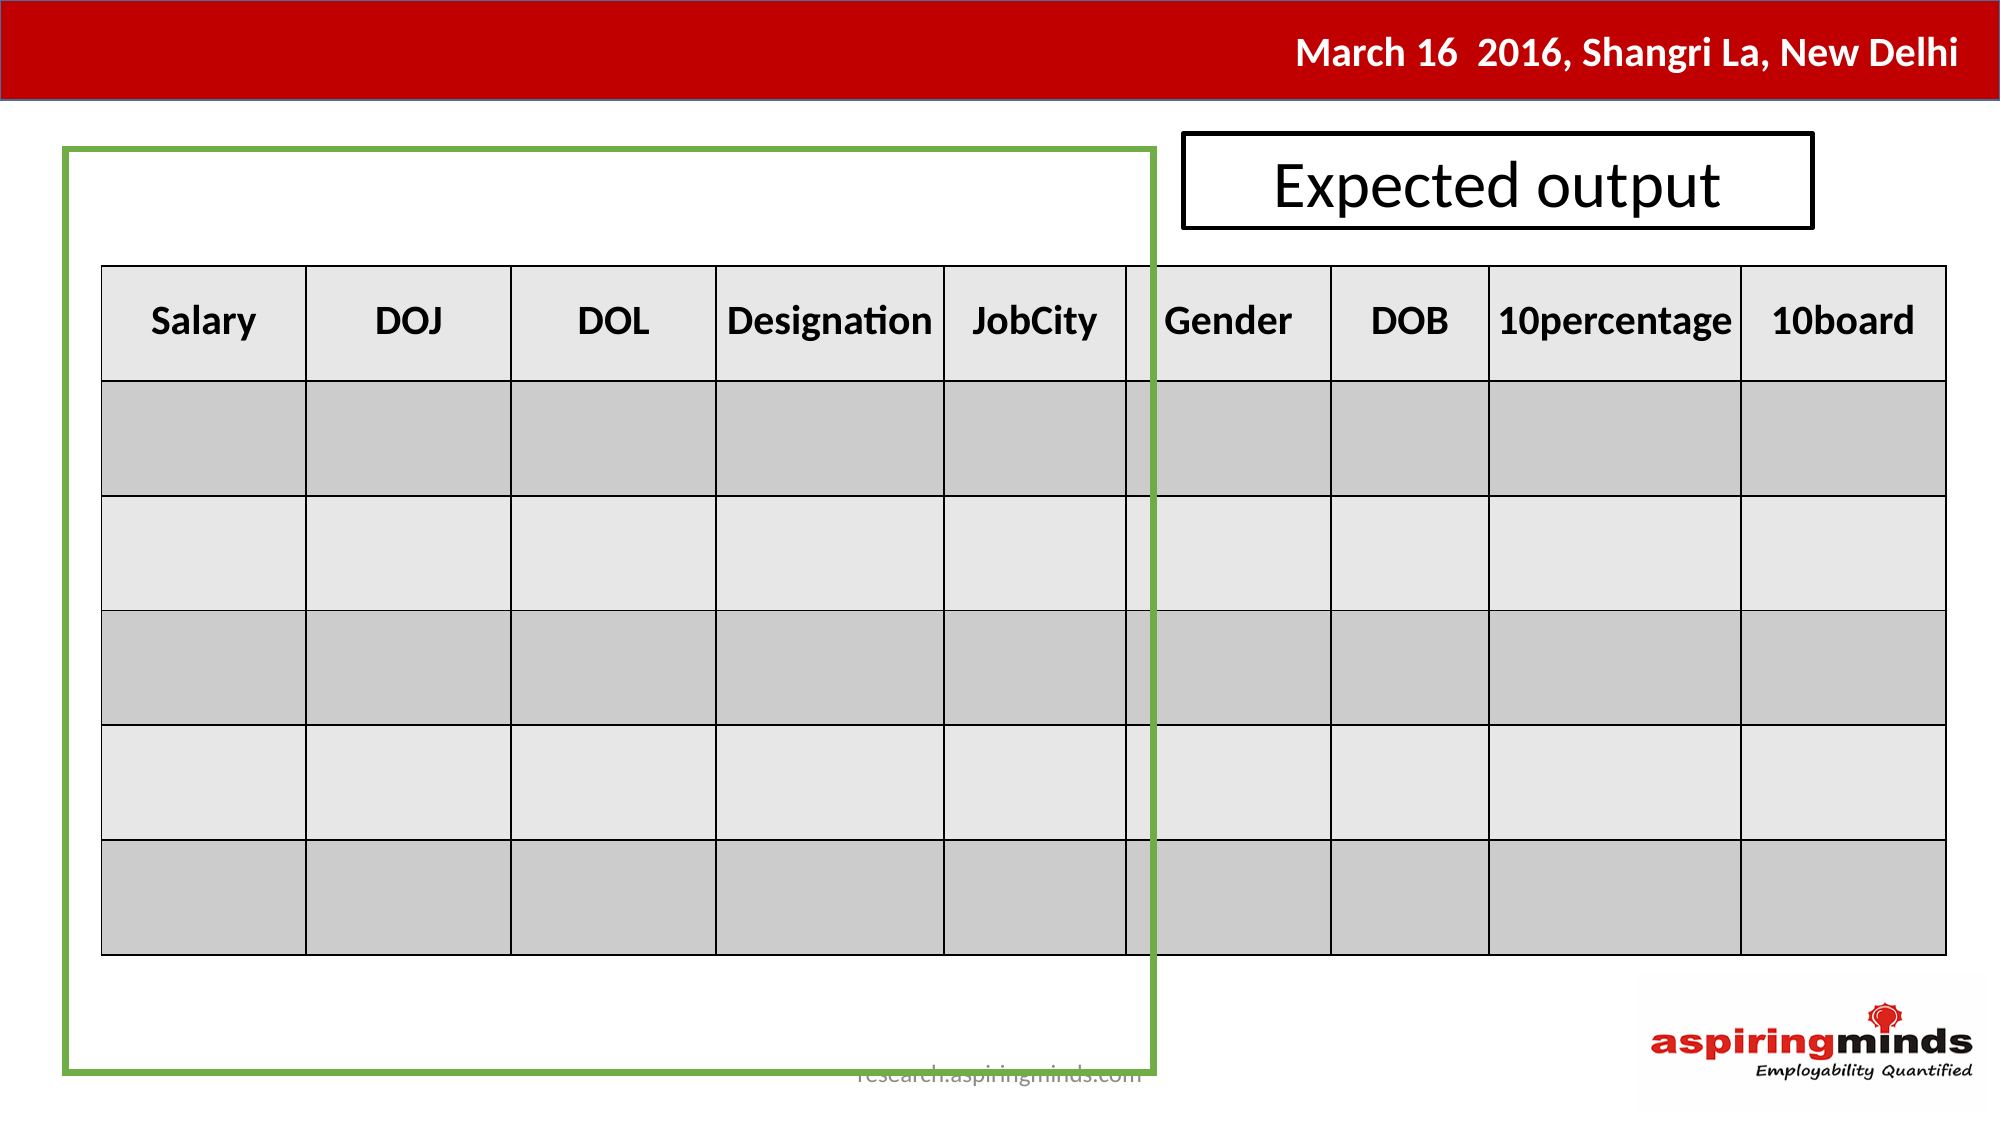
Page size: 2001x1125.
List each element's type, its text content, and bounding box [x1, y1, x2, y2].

table_cell [1742, 611, 1945, 724]
text_box [0, 0, 2000, 101]
footer research.aspiringminds.com [662, 1042, 1338, 1103]
table_cell [1332, 497, 1488, 610]
text_box Expected output [1183, 133, 1813, 228]
table_cell [1490, 611, 1740, 724]
table_cell [1742, 497, 1945, 610]
table_cell [1742, 382, 1945, 495]
table_cell [1490, 497, 1740, 610]
text_box March 16 2016, Shangri La, New Delhi [1280, 17, 2000, 82]
table_header DOB [1332, 267, 1488, 380]
table_cell [1154, 726, 1330, 839]
table_cell [1154, 611, 1330, 724]
table_cell [1332, 841, 1488, 954]
table_cell [1490, 841, 1740, 954]
table_cell [1742, 726, 1945, 839]
picture [1637, 973, 1988, 1112]
table_cell [1154, 497, 1330, 610]
table_cell [1490, 382, 1740, 495]
table_header 10percentage [1490, 267, 1740, 380]
table_cell [1742, 841, 1945, 954]
table_header Gender [1154, 267, 1330, 380]
table_cell [1332, 726, 1488, 839]
table_cell [1490, 726, 1740, 839]
table_cell [1154, 841, 1330, 954]
table_cell [1154, 382, 1330, 495]
text_box [64, 148, 1154, 1074]
table_cell [1332, 611, 1488, 724]
table_header 10board [1742, 267, 1945, 380]
table_cell [1332, 382, 1488, 495]
